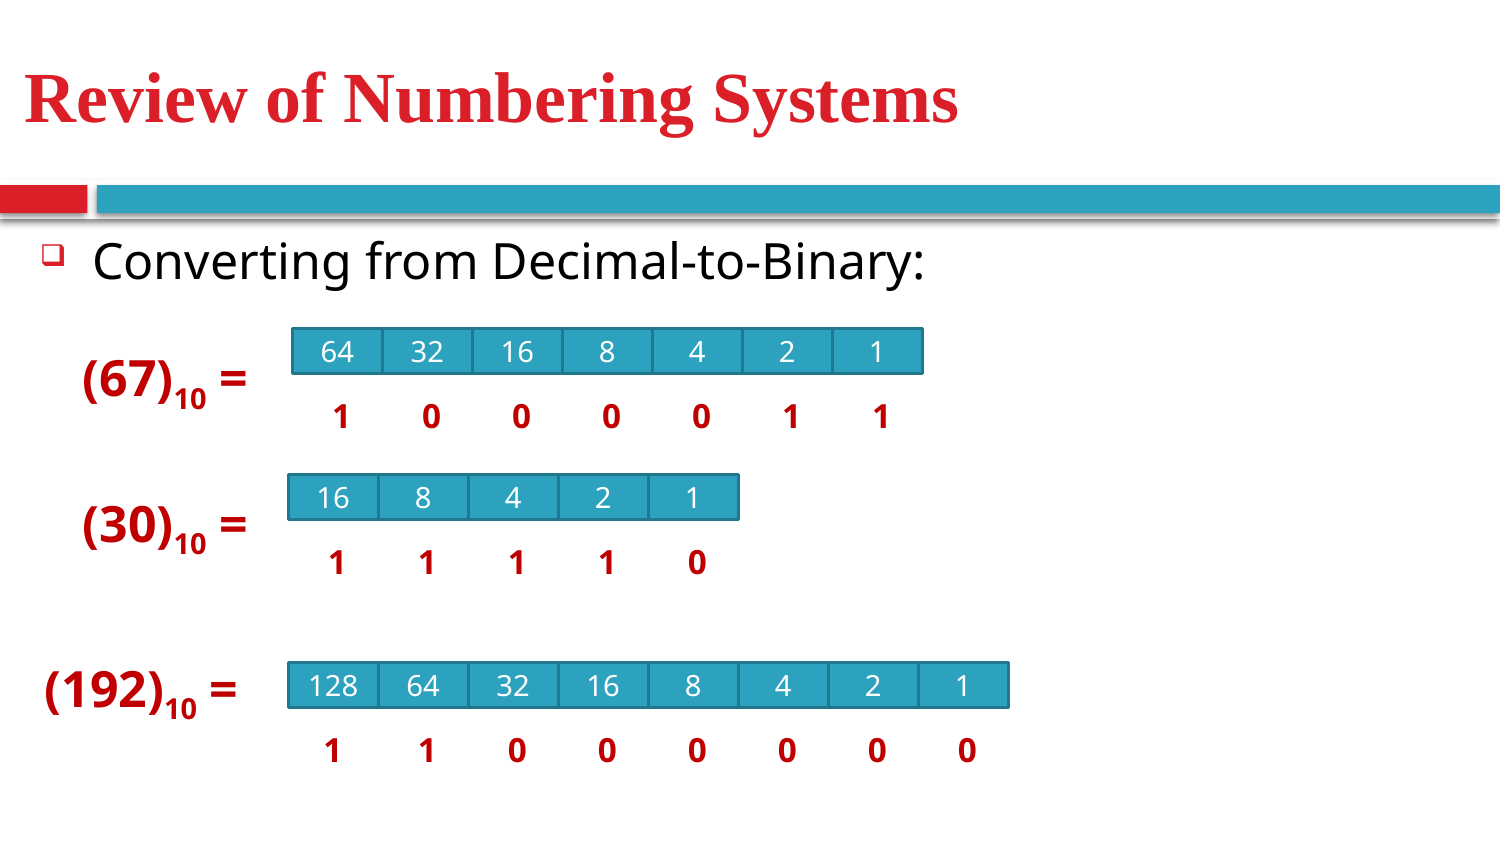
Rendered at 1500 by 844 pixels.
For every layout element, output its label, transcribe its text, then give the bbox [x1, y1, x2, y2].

text_box 4 [654, 327, 744, 375]
text_box 16 [287, 473, 380, 521]
text_box 64 [380, 661, 470, 709]
text_box 32 [470, 661, 560, 709]
text_box 0 [654, 725, 744, 773]
text_box 16 [474, 327, 564, 375]
text_box 4 [470, 473, 560, 521]
text_box 64 [291, 327, 384, 375]
text_box 128 [287, 661, 380, 709]
text_box 0 [568, 392, 658, 440]
text_box 2 [744, 327, 834, 375]
text_box Review of Numbering Systems [24, 46, 1325, 140]
text_box 1 [834, 327, 924, 375]
text_box 0 [478, 392, 568, 440]
text_box 1 [295, 392, 388, 440]
text_box 1 [474, 537, 564, 585]
text_box 4 [740, 661, 830, 709]
text_box 0 [474, 725, 564, 773]
text_box 2 [560, 473, 650, 521]
text_box 0 [834, 725, 924, 773]
text_box 0 [388, 392, 478, 440]
text_box 0 [744, 725, 834, 773]
text_box 1 [748, 392, 838, 440]
text_box Converting from Decimal-to-Binary: [24, 221, 1500, 572]
text_box 0 [564, 725, 654, 773]
text_box 1 [564, 537, 654, 585]
text_box (67)10 = [41, 322, 289, 440]
text_box 1 [384, 537, 474, 585]
text_box 32 [384, 327, 474, 375]
text_box 1 [838, 392, 928, 440]
text_box 0 [924, 725, 1014, 773]
text_box 8 [380, 473, 470, 521]
text_box 2 [830, 661, 920, 709]
text_box 1 [381, 725, 474, 773]
text_box 8 [564, 327, 654, 375]
text_box 0 [658, 392, 748, 440]
text_box 1 [291, 537, 384, 585]
text_box 16 [560, 661, 650, 709]
text_box 0 [654, 537, 744, 585]
text_box 1 [920, 661, 1010, 709]
text_box (30)10 = [41, 467, 289, 585]
text_box 1 [286, 725, 379, 773]
text_box 1 [650, 473, 740, 521]
text_box 8 [650, 661, 740, 709]
text_box (192)10 = [0, 632, 285, 750]
